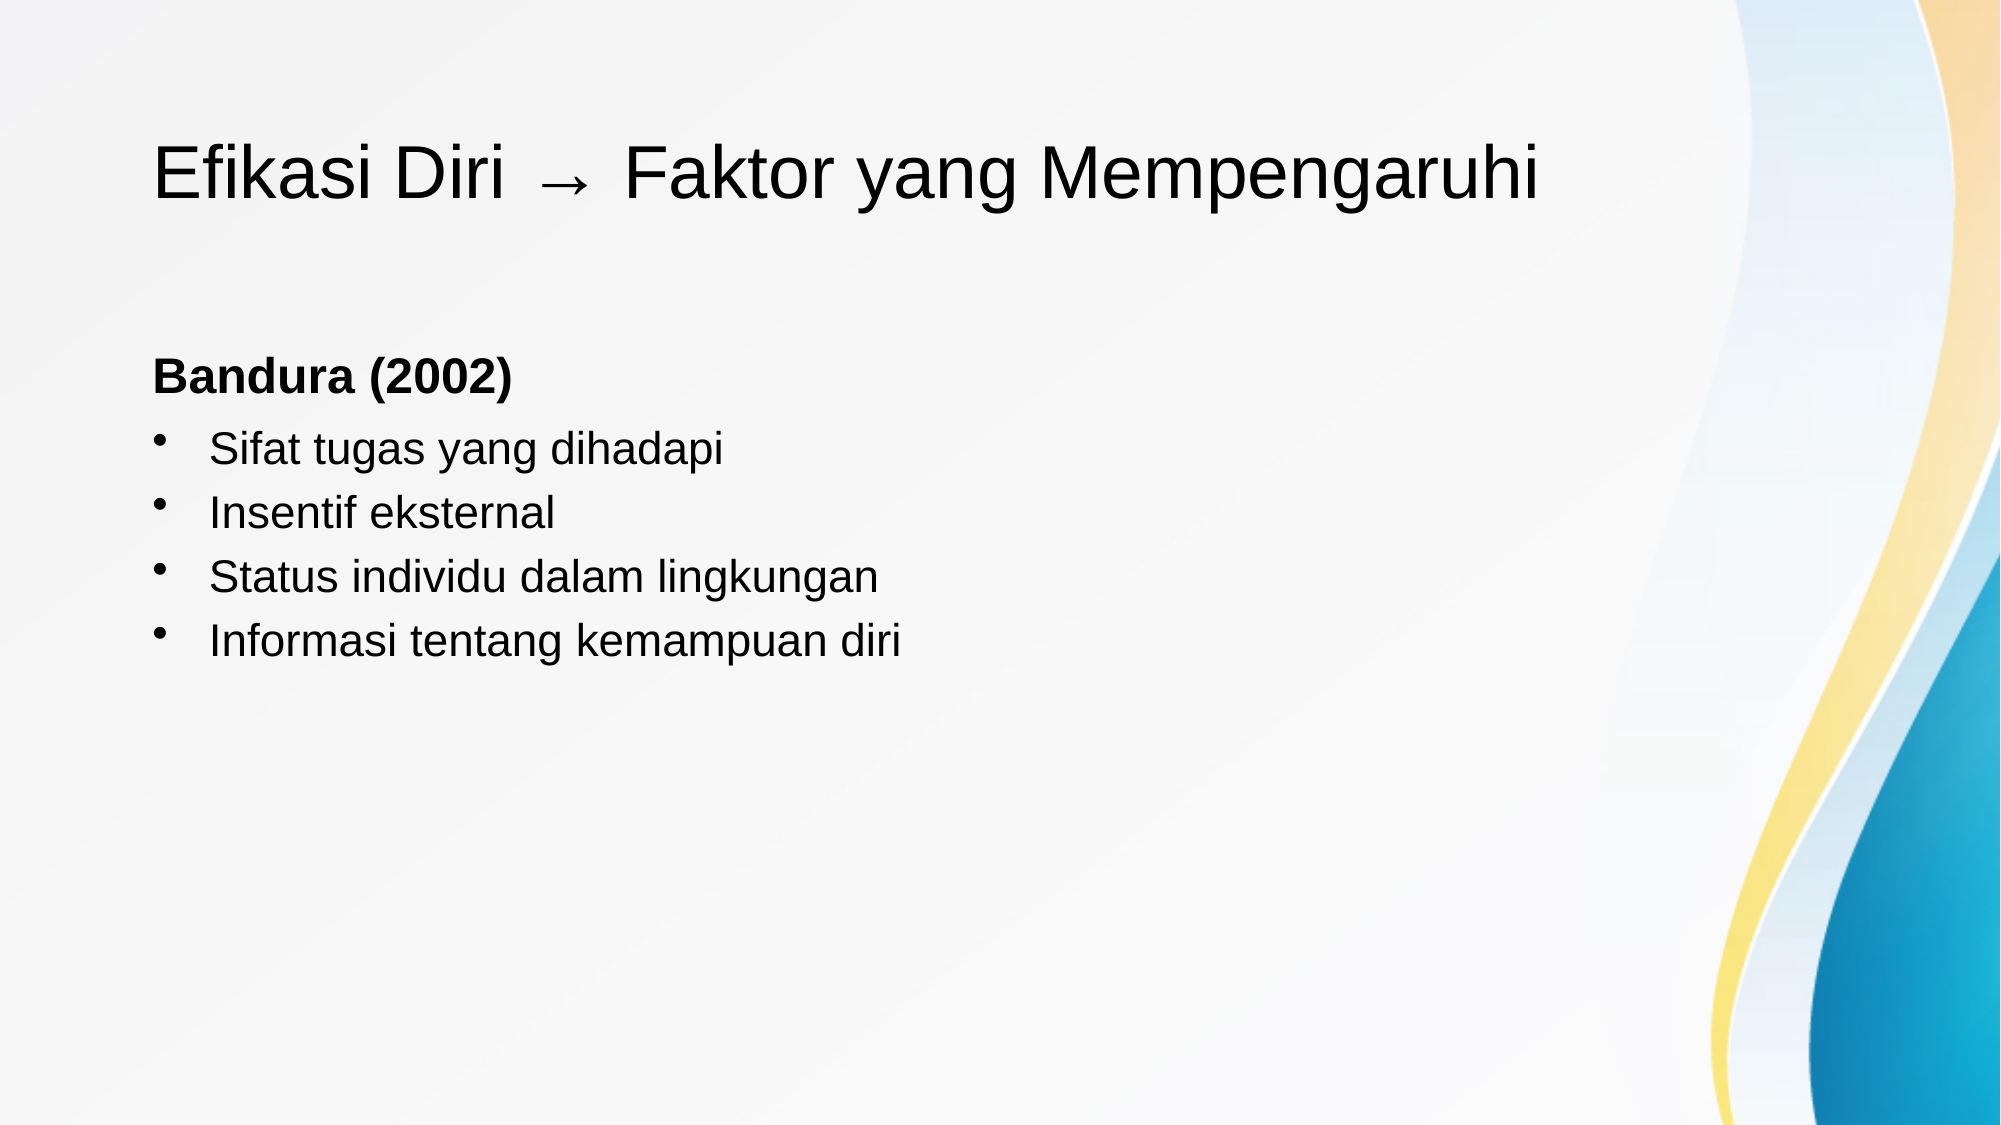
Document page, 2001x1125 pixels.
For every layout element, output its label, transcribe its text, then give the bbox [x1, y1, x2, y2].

list Sifat tugas yang dihadapi Insentif eksternal Status individu dalam lingkungan Informasi tentang kemampuan diri [137, 410, 985, 1016]
title Efikasi Diri → Faktor yang Mempengaruhi [137, 59, 1864, 278]
list Bandura (2002) [137, 275, 985, 410]
picture [0, 0, 2001, 1125]
